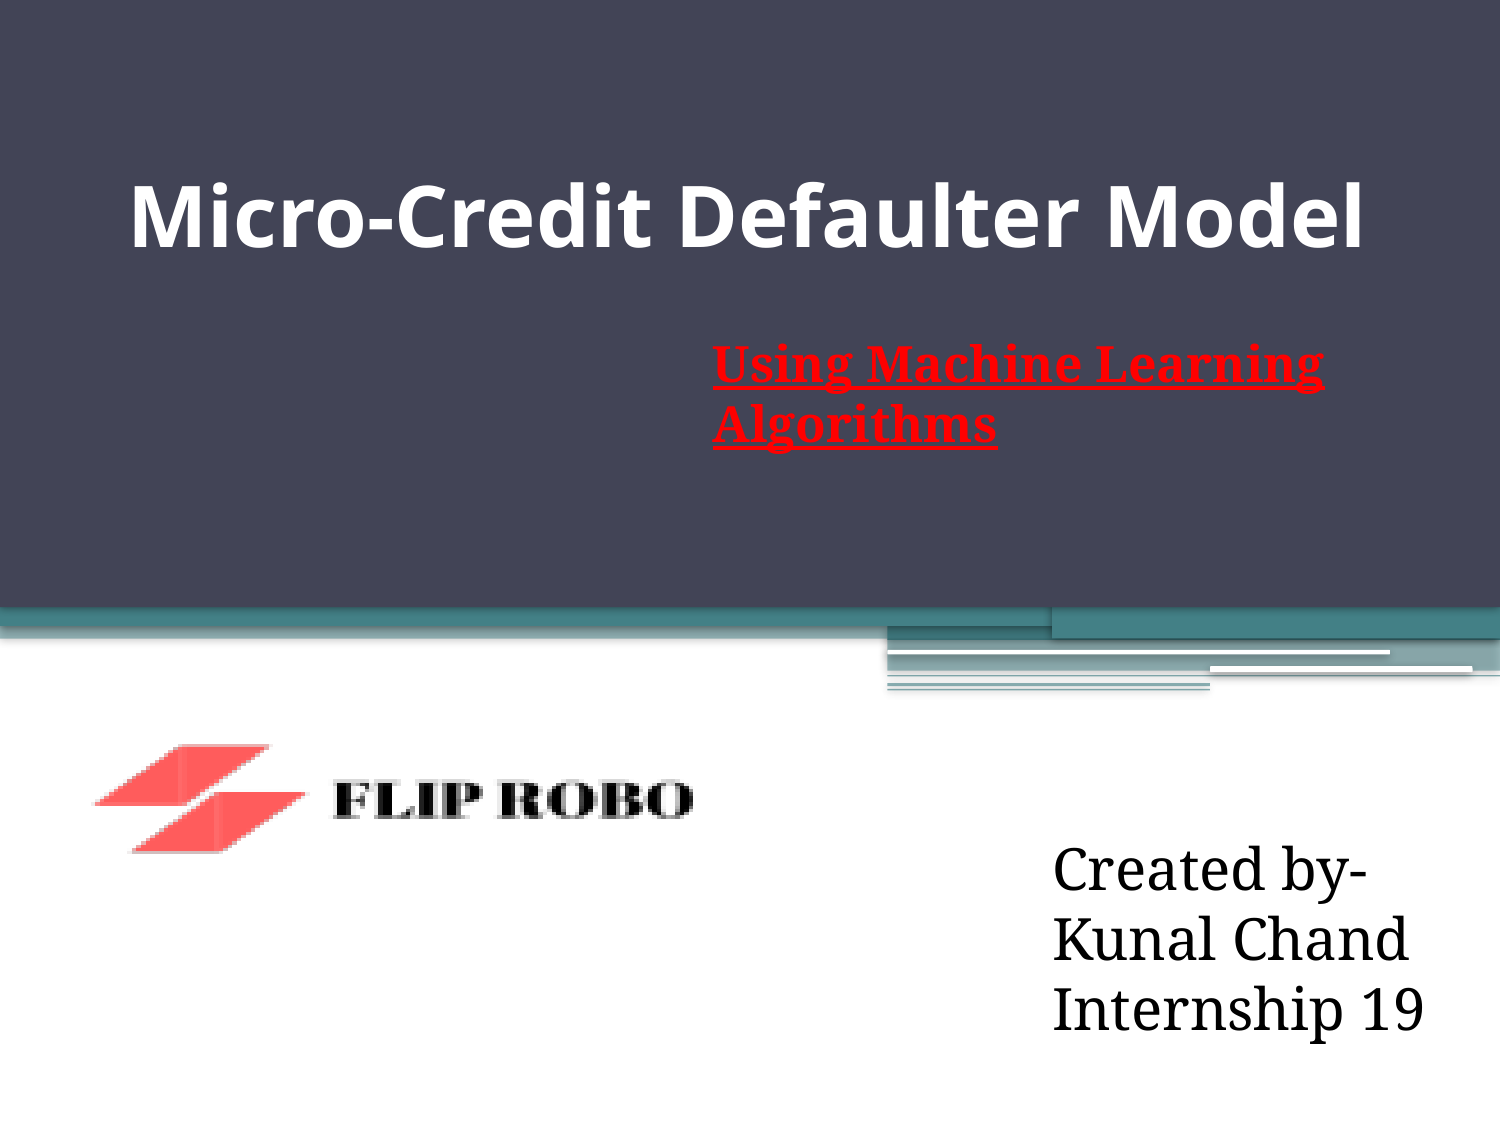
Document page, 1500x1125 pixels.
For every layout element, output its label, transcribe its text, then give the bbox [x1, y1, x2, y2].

picture [0, 474, 913, 1125]
text_box Created by- Kunal Chand Internship 19 [1037, 825, 1475, 1050]
title Micro-Credit Defaulter Model [112, 50, 1388, 374]
subtitle Using Machine Learning Algorithms [687, 324, 1500, 613]
